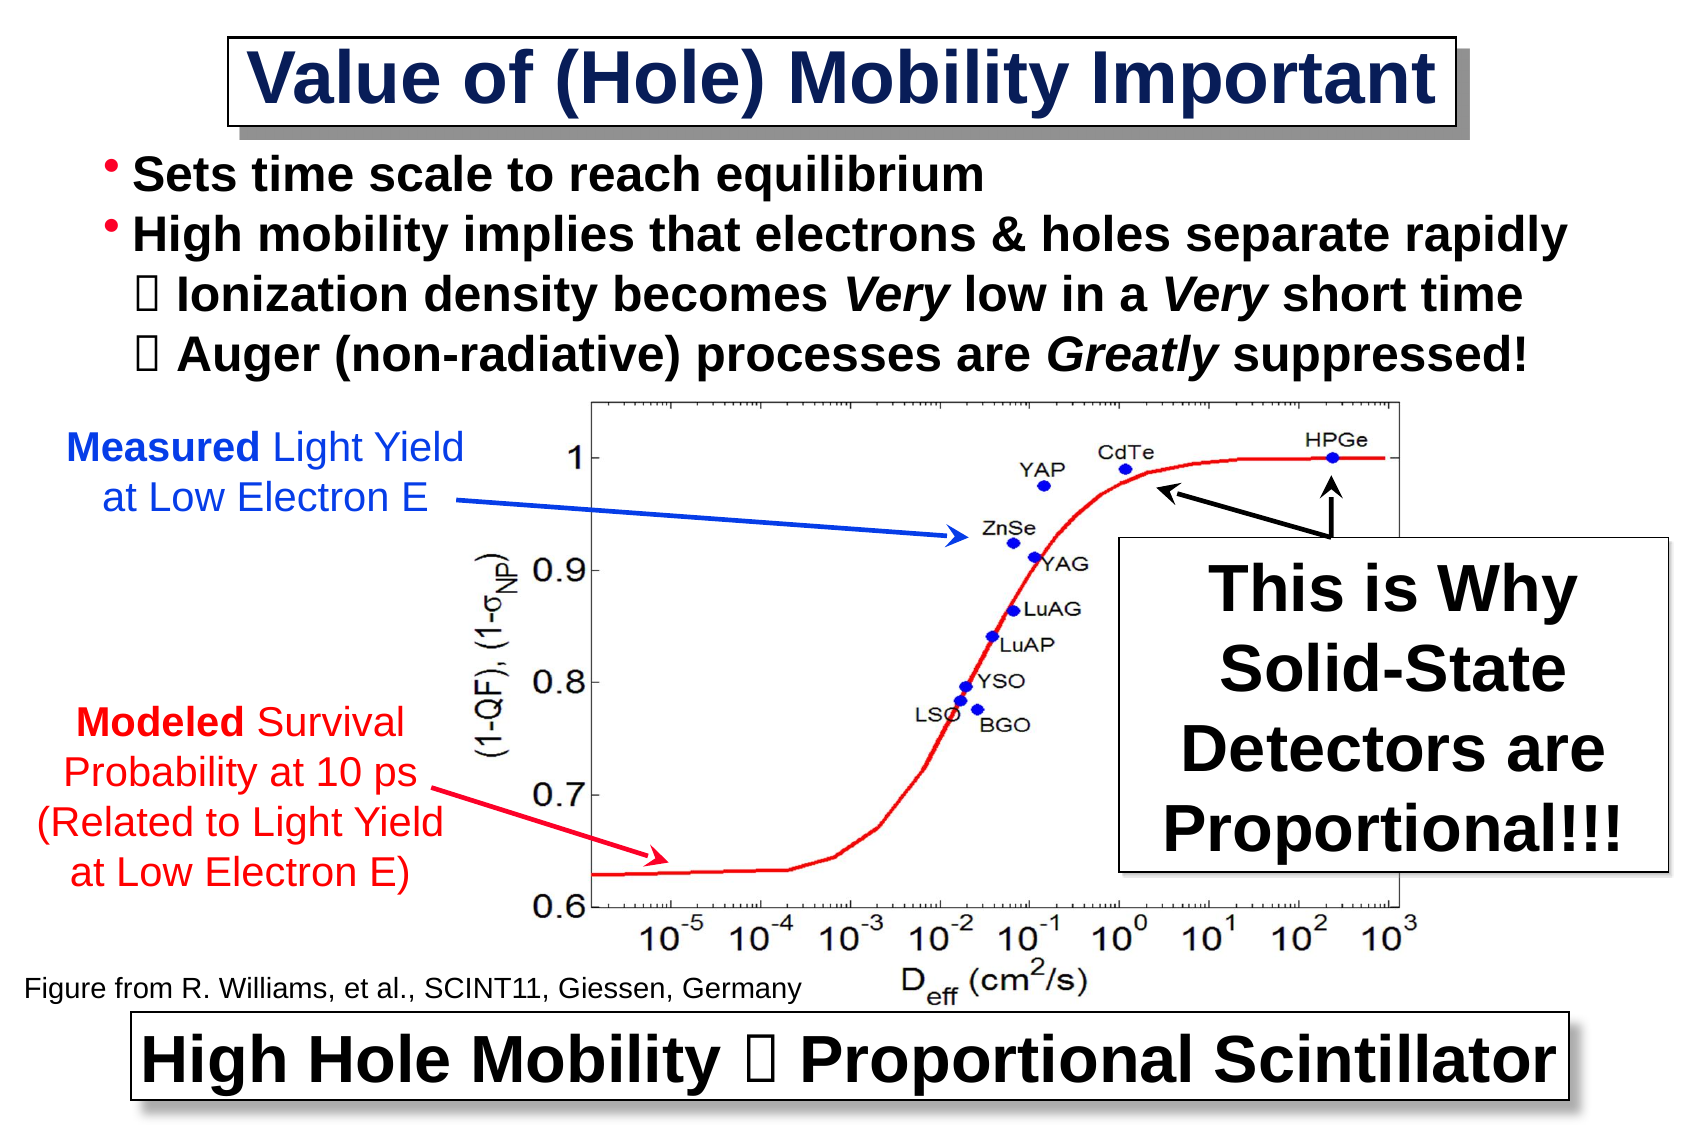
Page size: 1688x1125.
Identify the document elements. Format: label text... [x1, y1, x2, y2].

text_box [430, 787, 669, 863]
text_box Measured Light Yield at Low Electron E [43, 412, 463, 528]
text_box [455, 499, 969, 538]
text_box Sets time scale to reach equilibrium High mobility implies that electrons & holes separate rapidly  Ionization density becomes Very low in a Very short time  Auger (non-radiative) processes are Greatly suppressed! [93, 137, 1582, 386]
picture [468, 386, 1420, 1013]
text_box High Hole Mobility  Proportional Scintillator [130, 1012, 1569, 1101]
text_box Figure from R. Williams, et al., SCINT11, Giessen, Germany [9, 962, 463, 1013]
text_box Modeled Survival Probability at 10 ps (Related to Light Yield at Low Electron E) [18, 687, 463, 903]
title Value of (Hole) Mobility Important [227, 36, 1457, 127]
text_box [1118, 474, 1669, 876]
